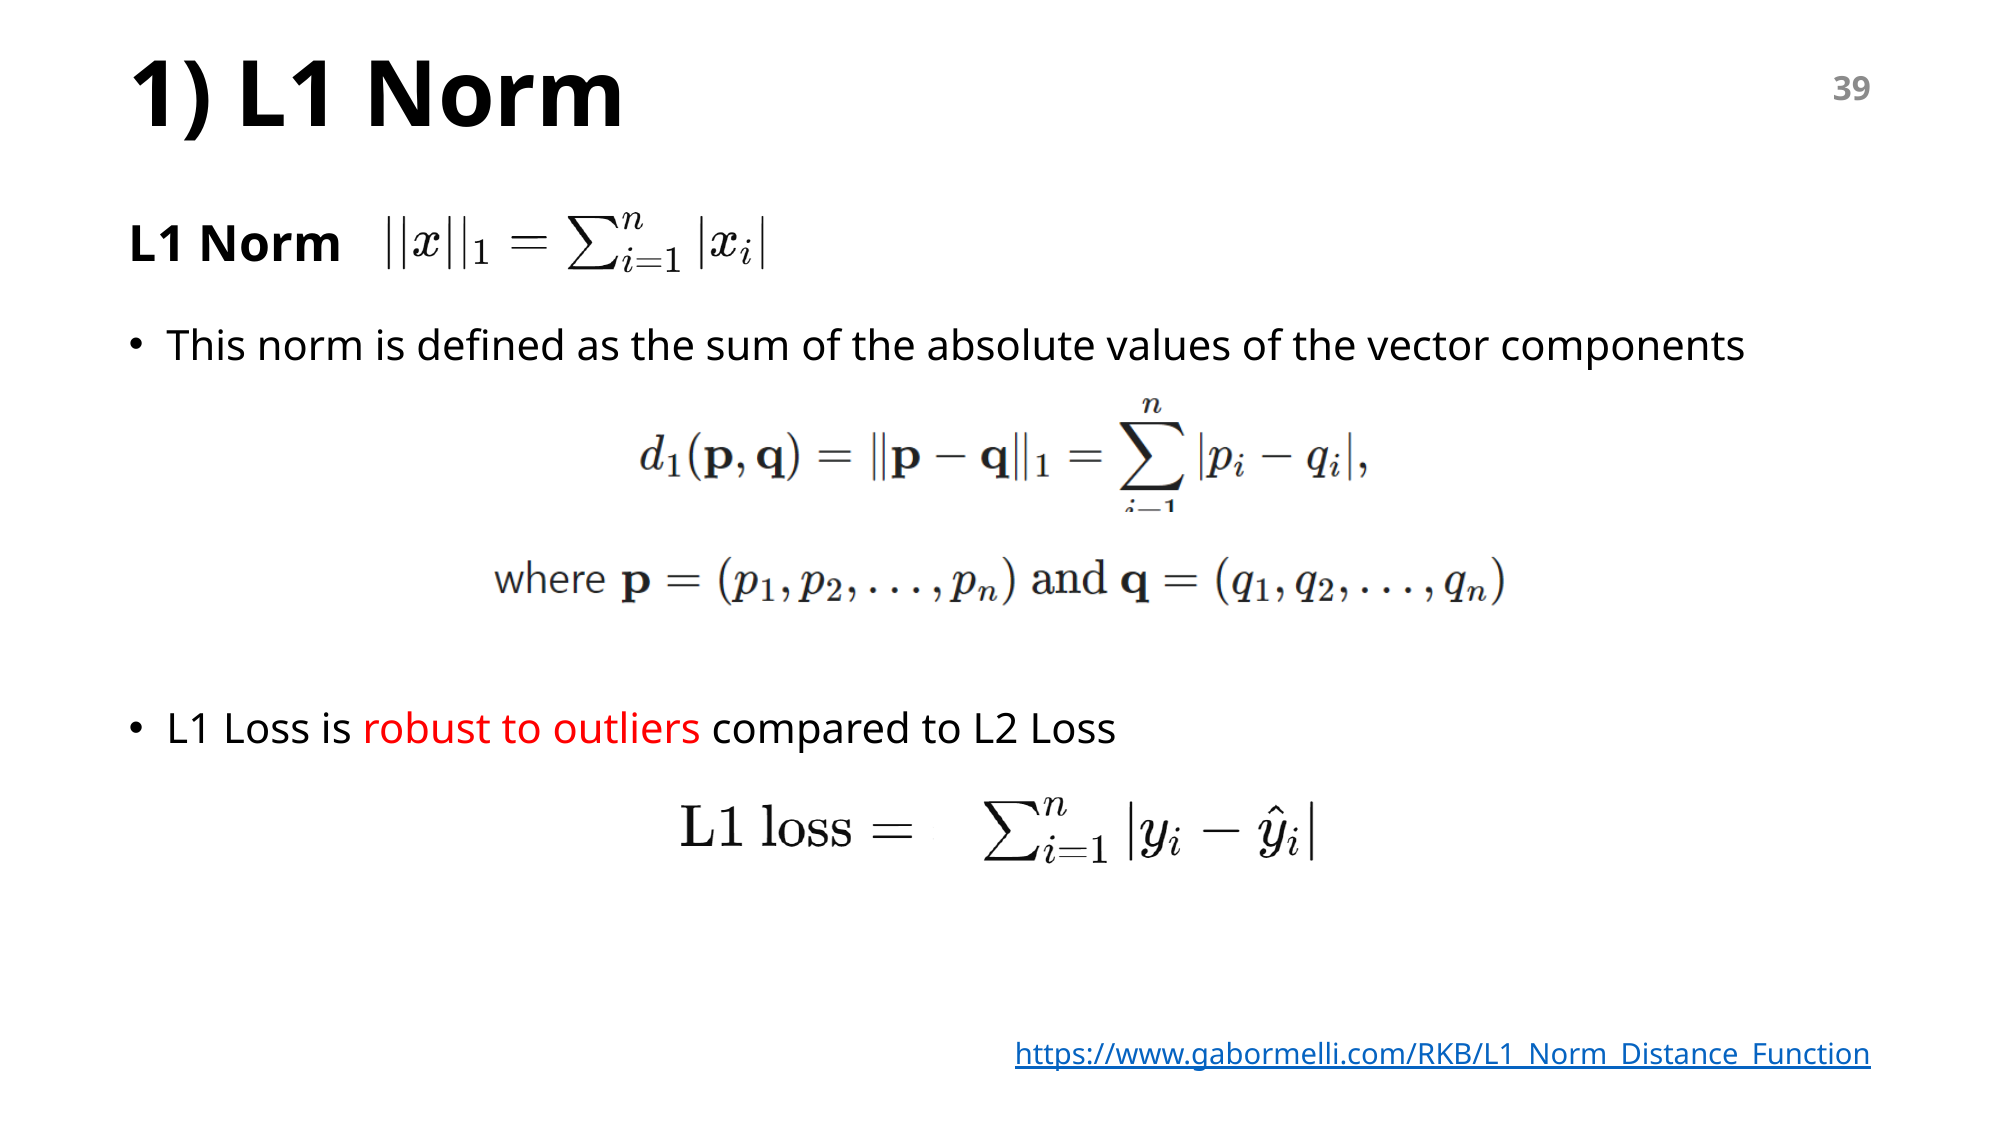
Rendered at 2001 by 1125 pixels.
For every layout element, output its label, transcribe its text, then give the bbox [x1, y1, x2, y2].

title 1) L1 Norm [114, 59, 1857, 135]
picture [482, 387, 1518, 655]
picture [677, 789, 1323, 874]
text_box https://www.gabormelli.com/RKB/L1_Norm_Distance_Function [760, 1027, 1886, 1083]
list L1 Norm This norm is defined as the sum of the absolute values of the vector components L1 Loss is robust to outliers compared to L2 Loss [114, 211, 1886, 1028]
picture [380, 204, 804, 280]
slide_number 39 [1435, 59, 1886, 120]
